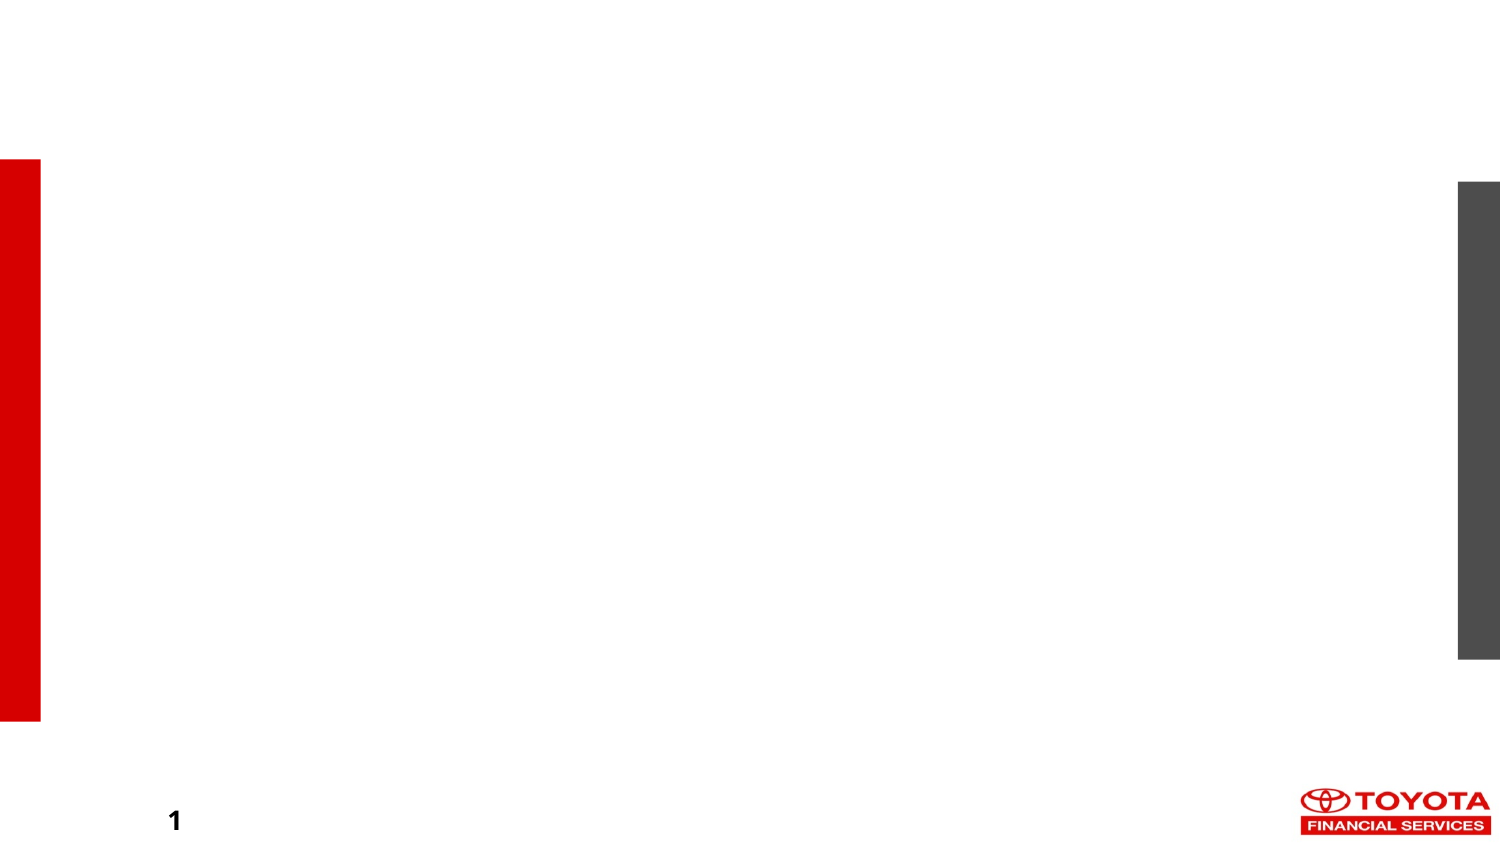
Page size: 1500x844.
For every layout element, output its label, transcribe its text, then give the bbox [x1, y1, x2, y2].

picture [1291, 779, 1500, 844]
slide_number 1 [0, 796, 351, 844]
